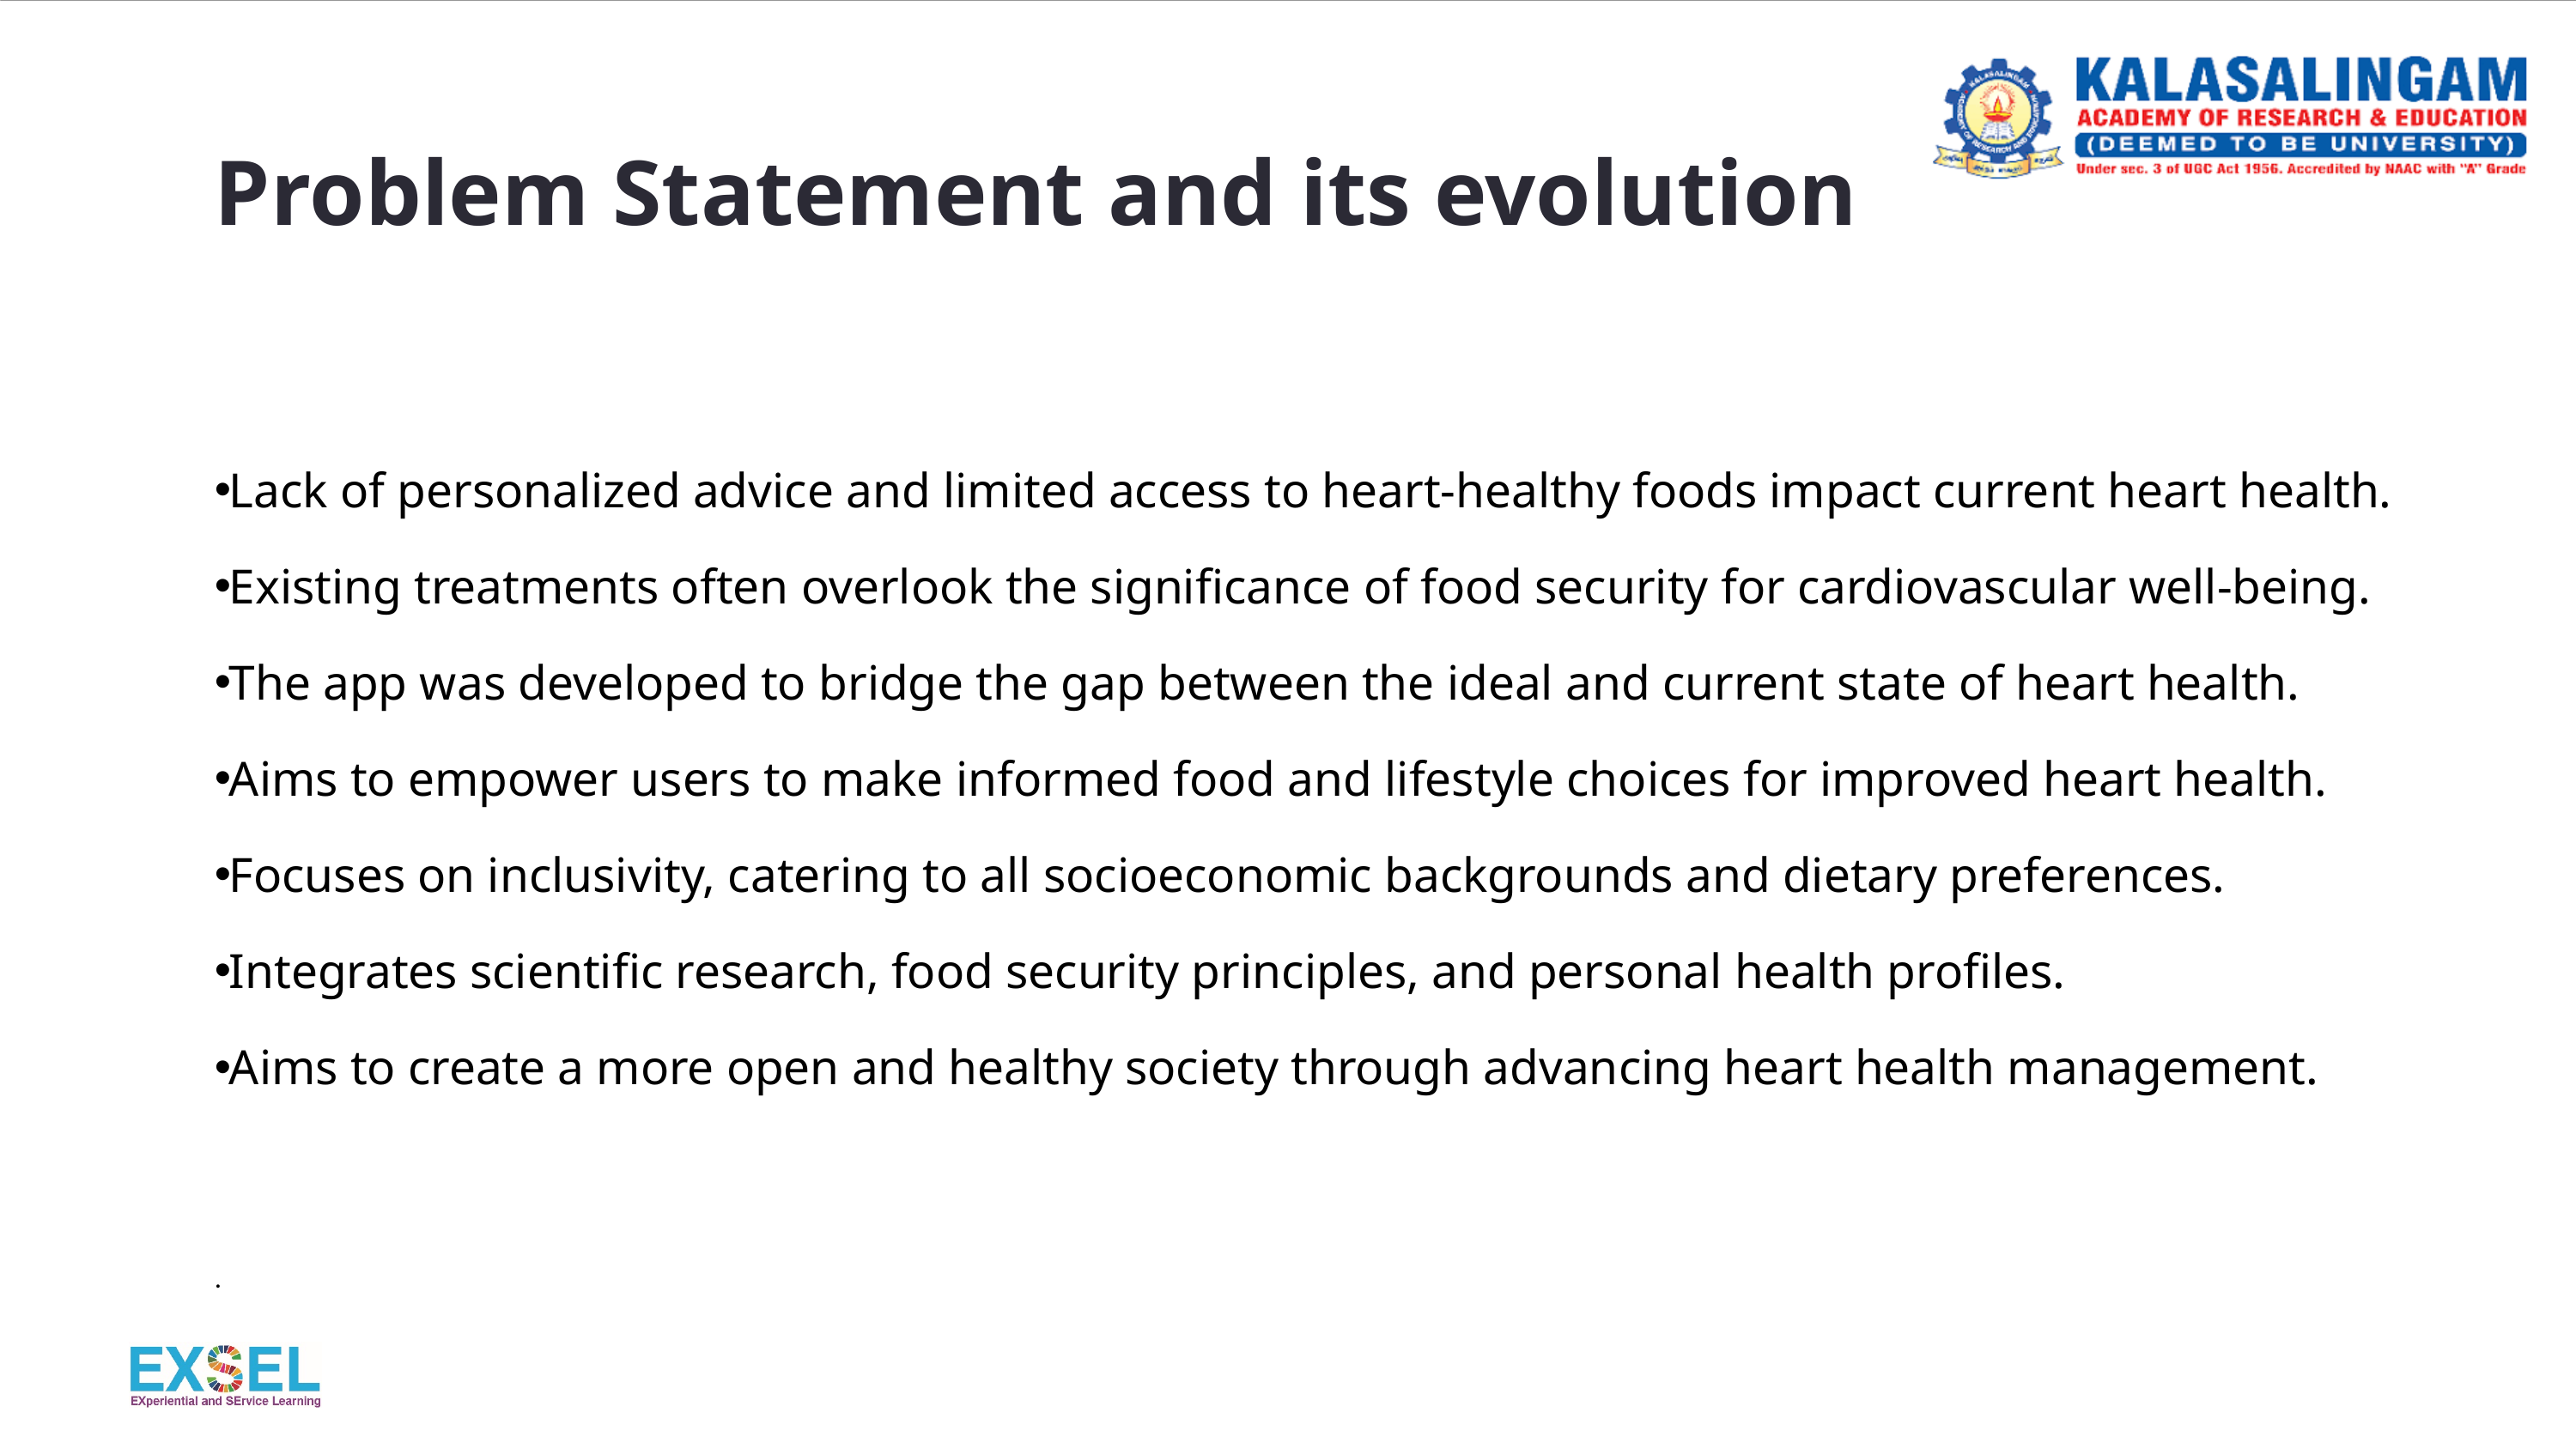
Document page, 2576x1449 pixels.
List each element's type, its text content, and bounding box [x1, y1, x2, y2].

title Problem Statement and its evolution [214, 136, 1978, 353]
picture [0, 0, 2576, 1449]
list Lack of personalized advice and limited access to heart-healthy foods impact current heart health. Existing treatments often overlook the significance of food security for cardiovascular well-being. The app was developed to bridge the gap between the ideal and current state of heart health. Aims to empower users to make informed food and lifestyle choices for improved heart health. Focuses on inclusivity, catering to all socioeconomic backgrounds and dietary preferences. Integrates scientific research, food security principles, and personal health profiles. Aims to create a more open and healthy society through advancing heart health management. . [214, 421, 2523, 1309]
